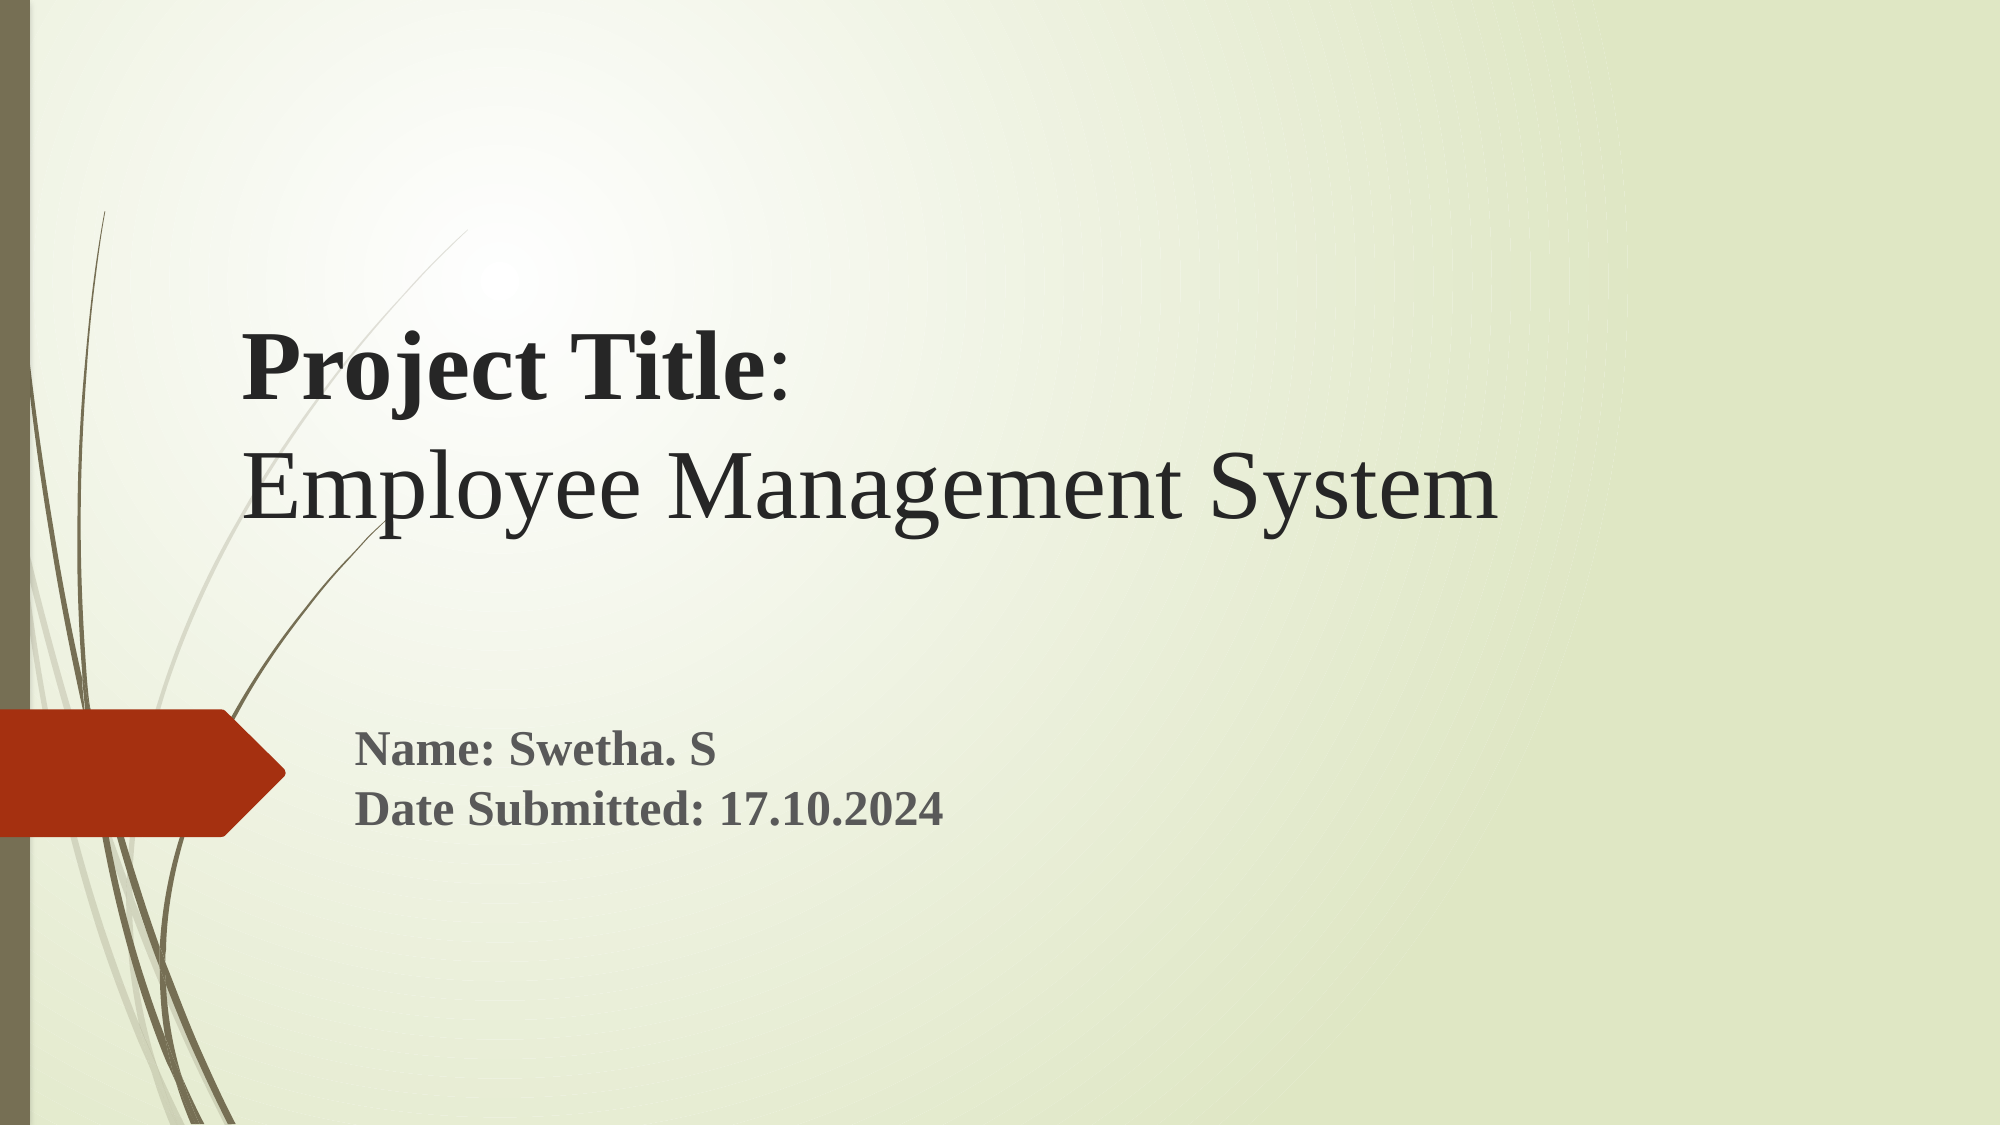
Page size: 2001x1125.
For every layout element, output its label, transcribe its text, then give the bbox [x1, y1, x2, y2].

title Project Title: Employee Management System [226, 174, 1774, 665]
subtitle Name: Swetha. S Date Submitted: 17.10.2024 [339, 708, 1888, 969]
